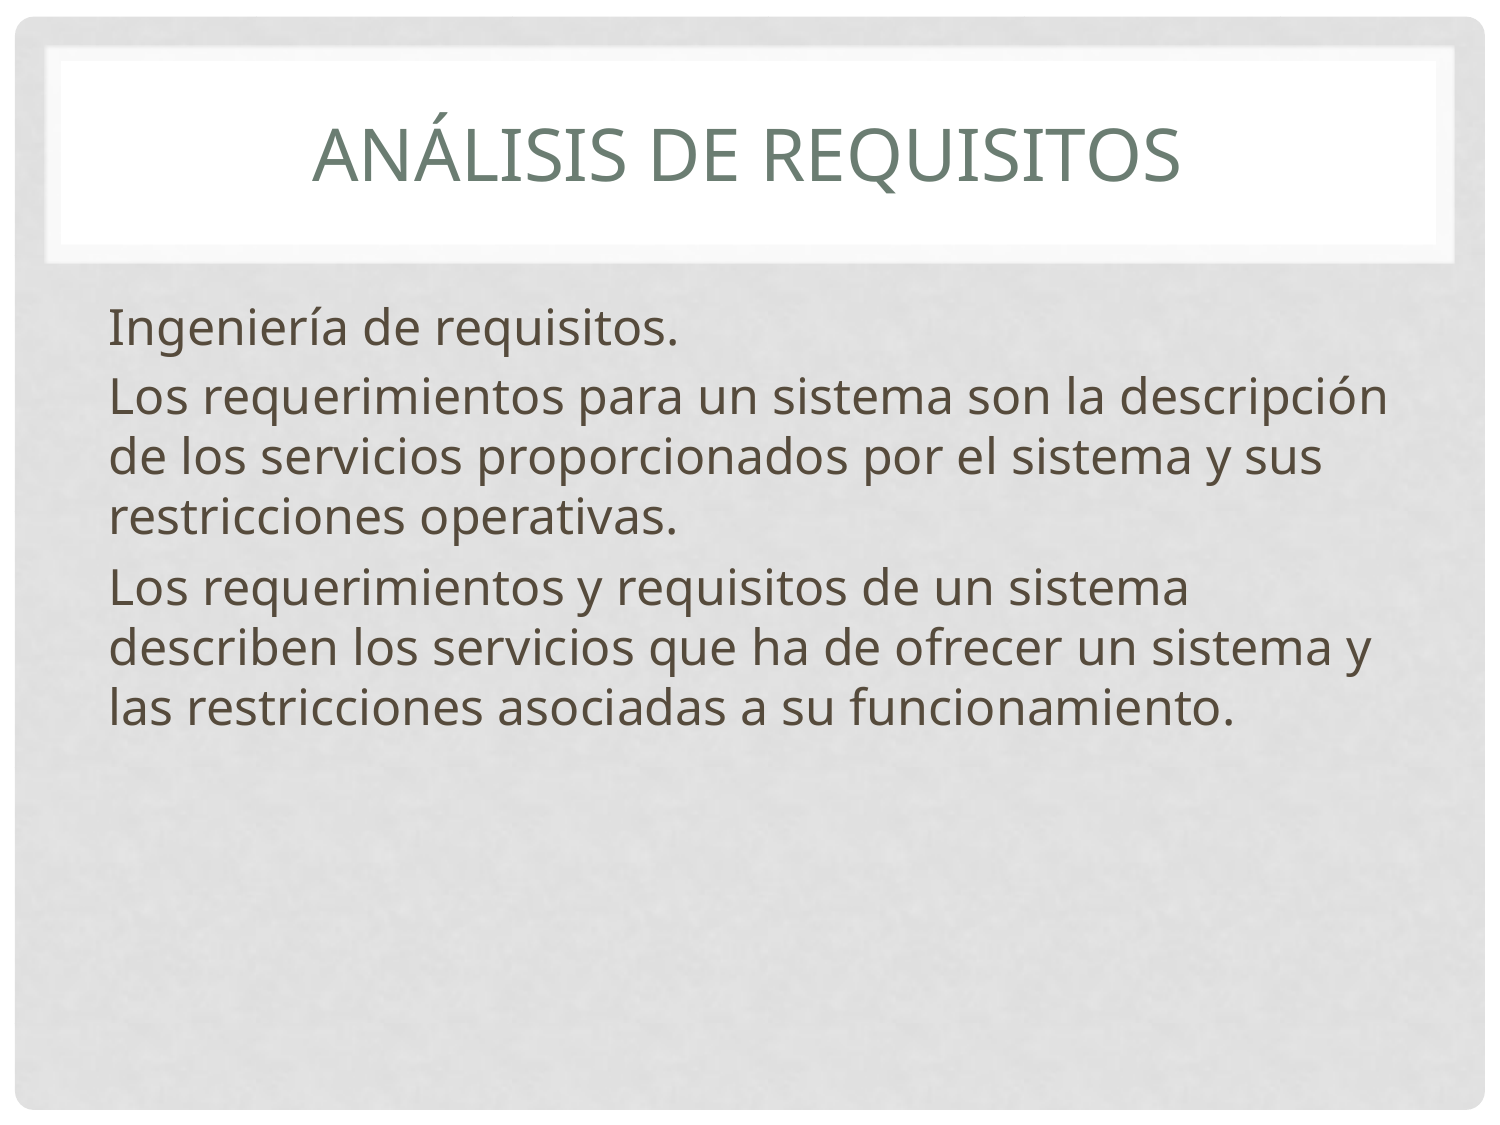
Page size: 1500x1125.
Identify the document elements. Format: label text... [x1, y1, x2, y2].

list Ingeniería de requisitos. Los requerimientos para un sistema son la descripción de los servicios proporcionados por el sistema y sus restricciones operativas. Los requerimientos y requisitos de un sistema describen los servicios que ha de ofrecer un sistema y las restricciones asociadas a su funcionamiento. [75, 287, 1425, 1005]
title Análisis de requisitos [69, 66, 1425, 238]
